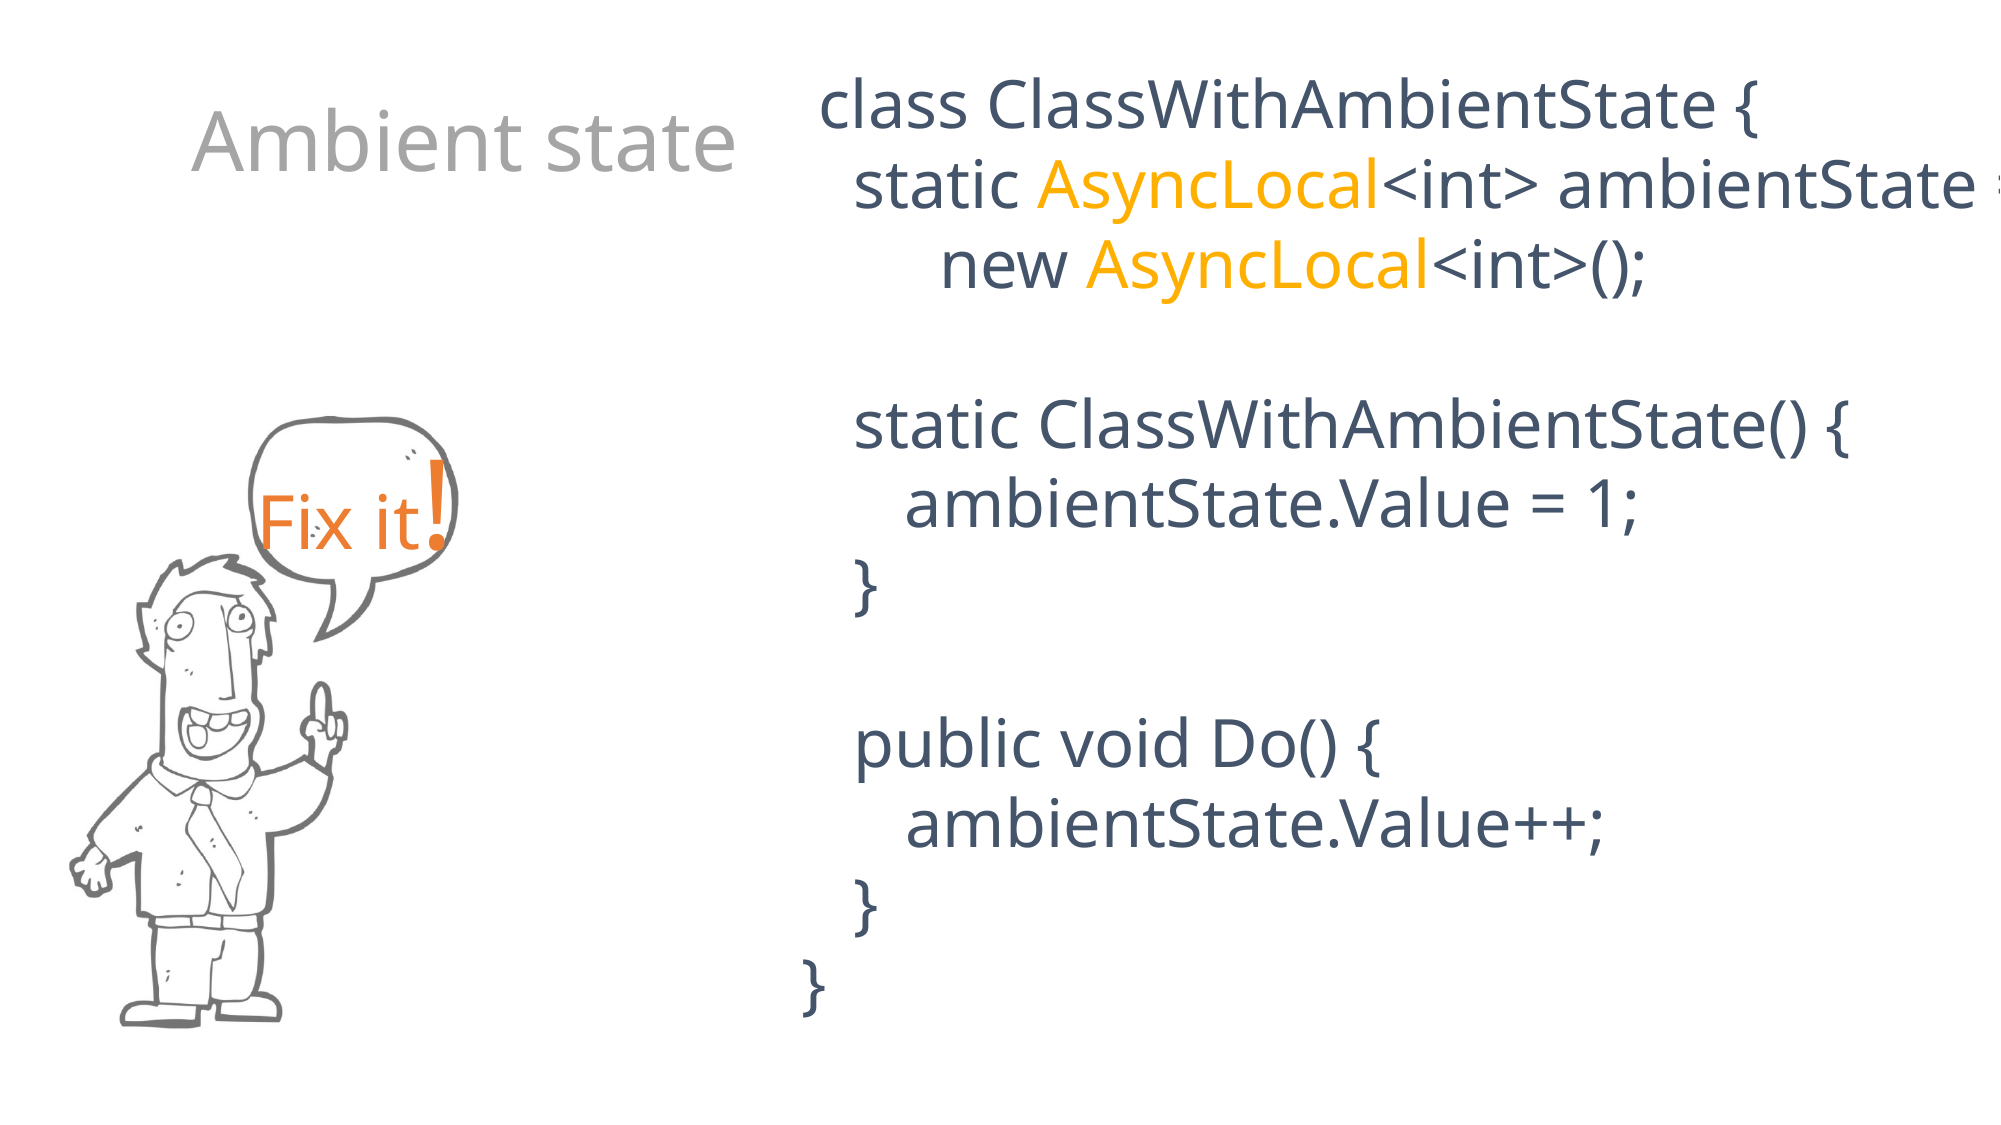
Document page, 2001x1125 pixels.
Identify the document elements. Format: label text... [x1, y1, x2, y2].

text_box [0, 405, 574, 1039]
text_box Ambient state [176, 80, 754, 196]
text_box class ClassWithAmbientState { static AsyncLocal<int> ambientState = new AsyncLocal<int>(); static ClassWithAmbientState() { ambientState.Value = 1; } public void Do() { ambientState.Value++; } } [786, 54, 2000, 1029]
